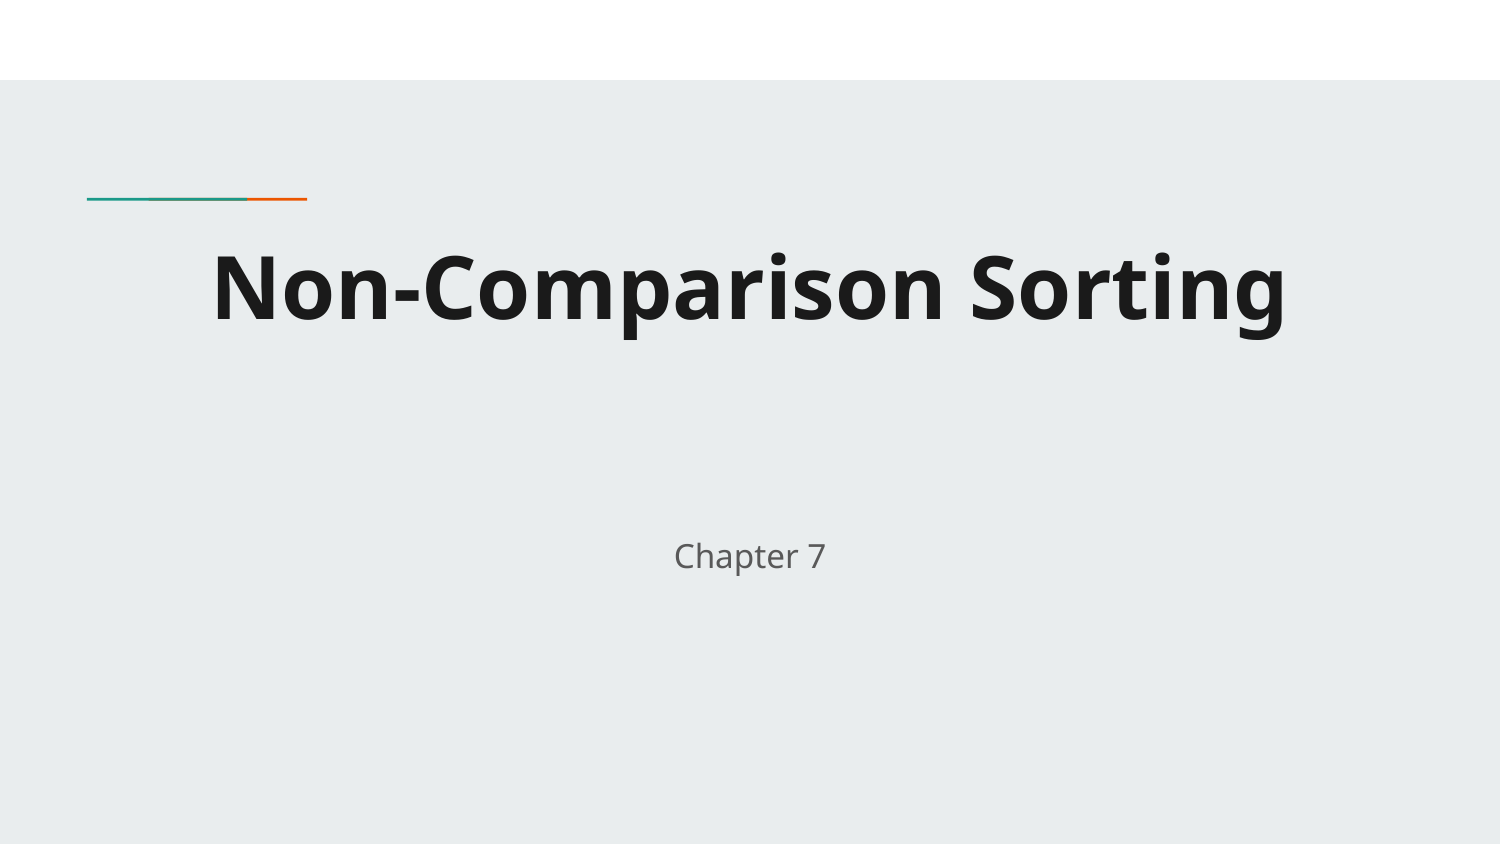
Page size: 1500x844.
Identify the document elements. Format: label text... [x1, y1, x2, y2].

subtitle Chapter 7 [119, 520, 1381, 610]
title Non-Comparison Sorting [119, 216, 1381, 490]
